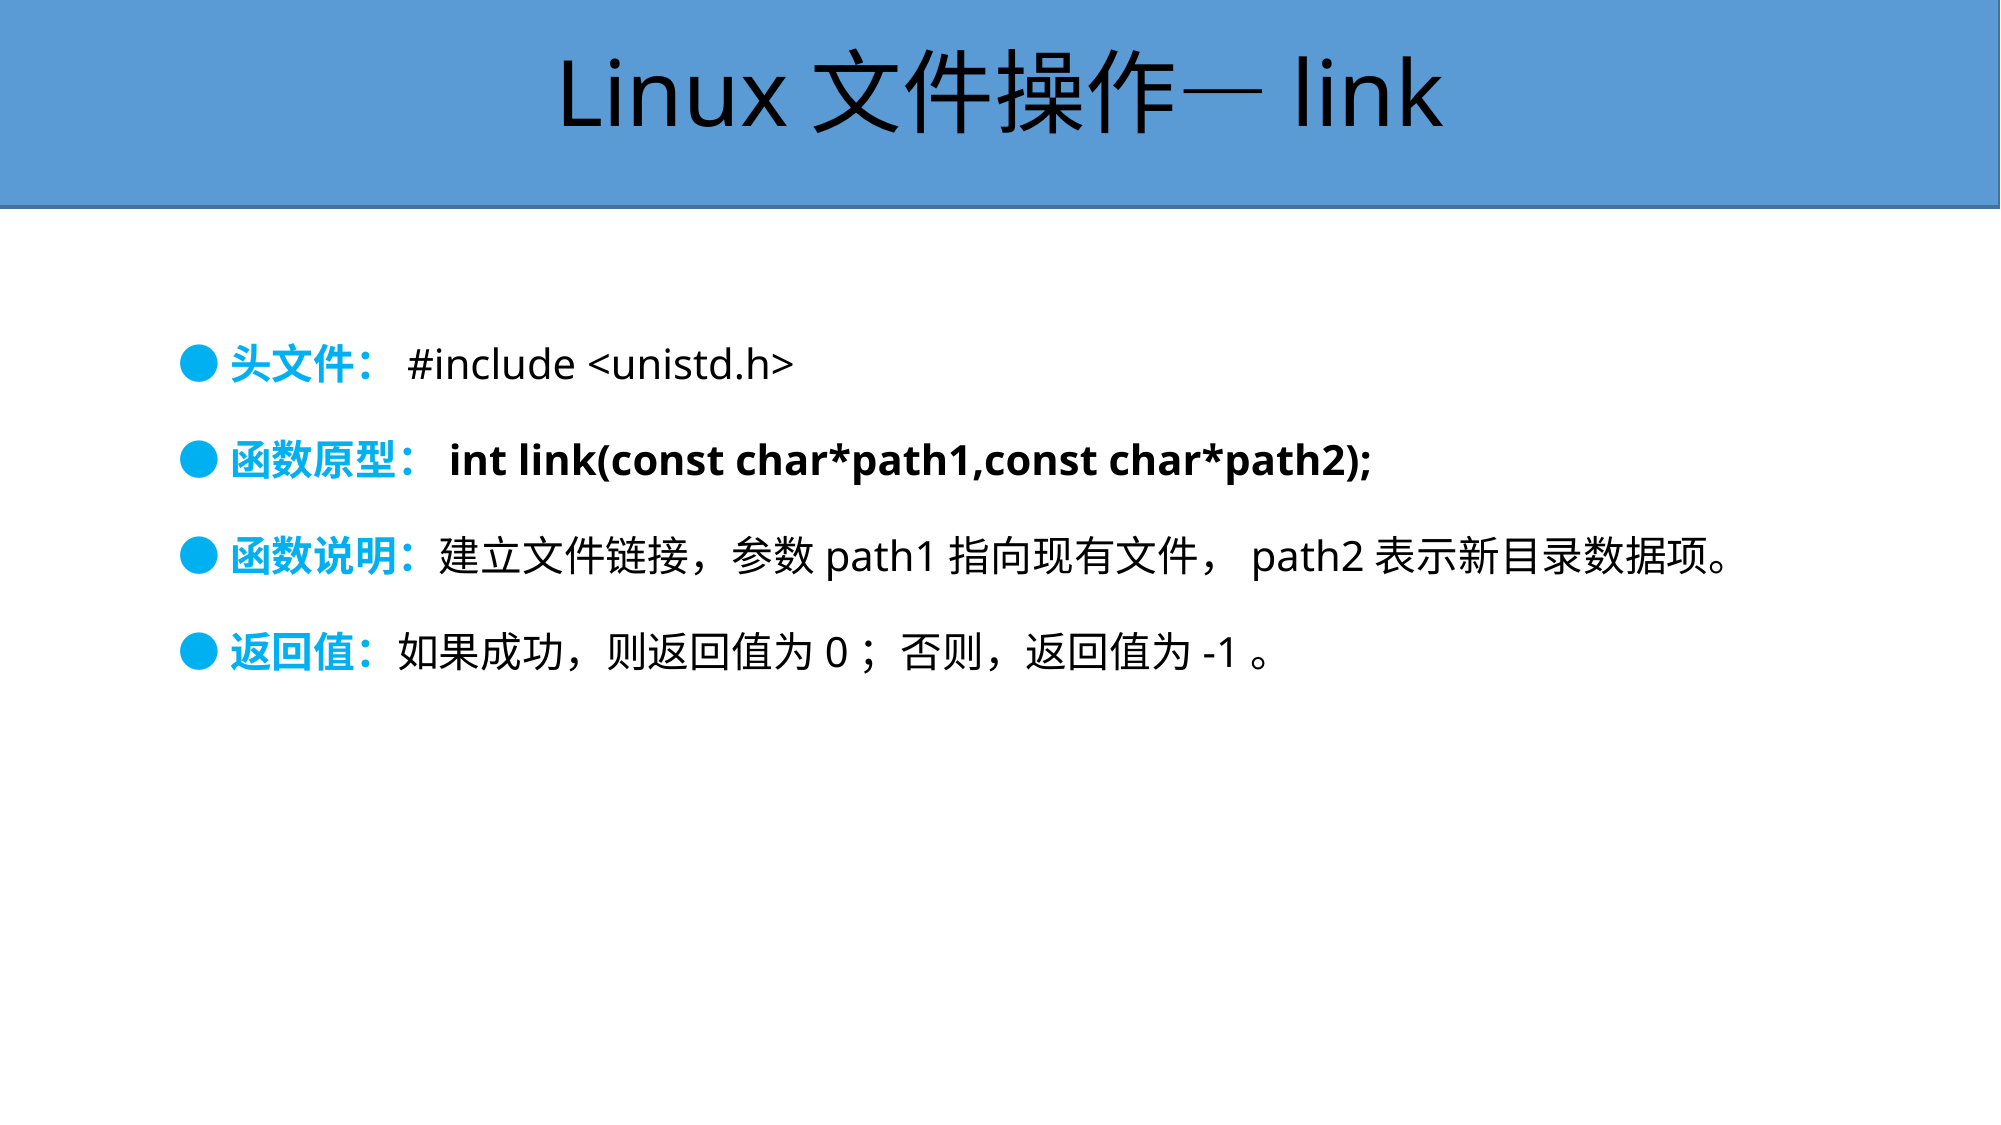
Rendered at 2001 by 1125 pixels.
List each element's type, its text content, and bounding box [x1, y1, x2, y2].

subtitle ●头文件：#include <unistd.h> ●函数原型：int link(const char*path1,const char*path2); ●函数说明：建立文件链接，参数path1指向现有文件，path2表示新目录数据项。 ●返回值：如果成功，则返回值为0；否则，返回值为-1。 [163, 234, 1828, 1088]
text_box Linux文件操作—link [0, 0, 2000, 207]
